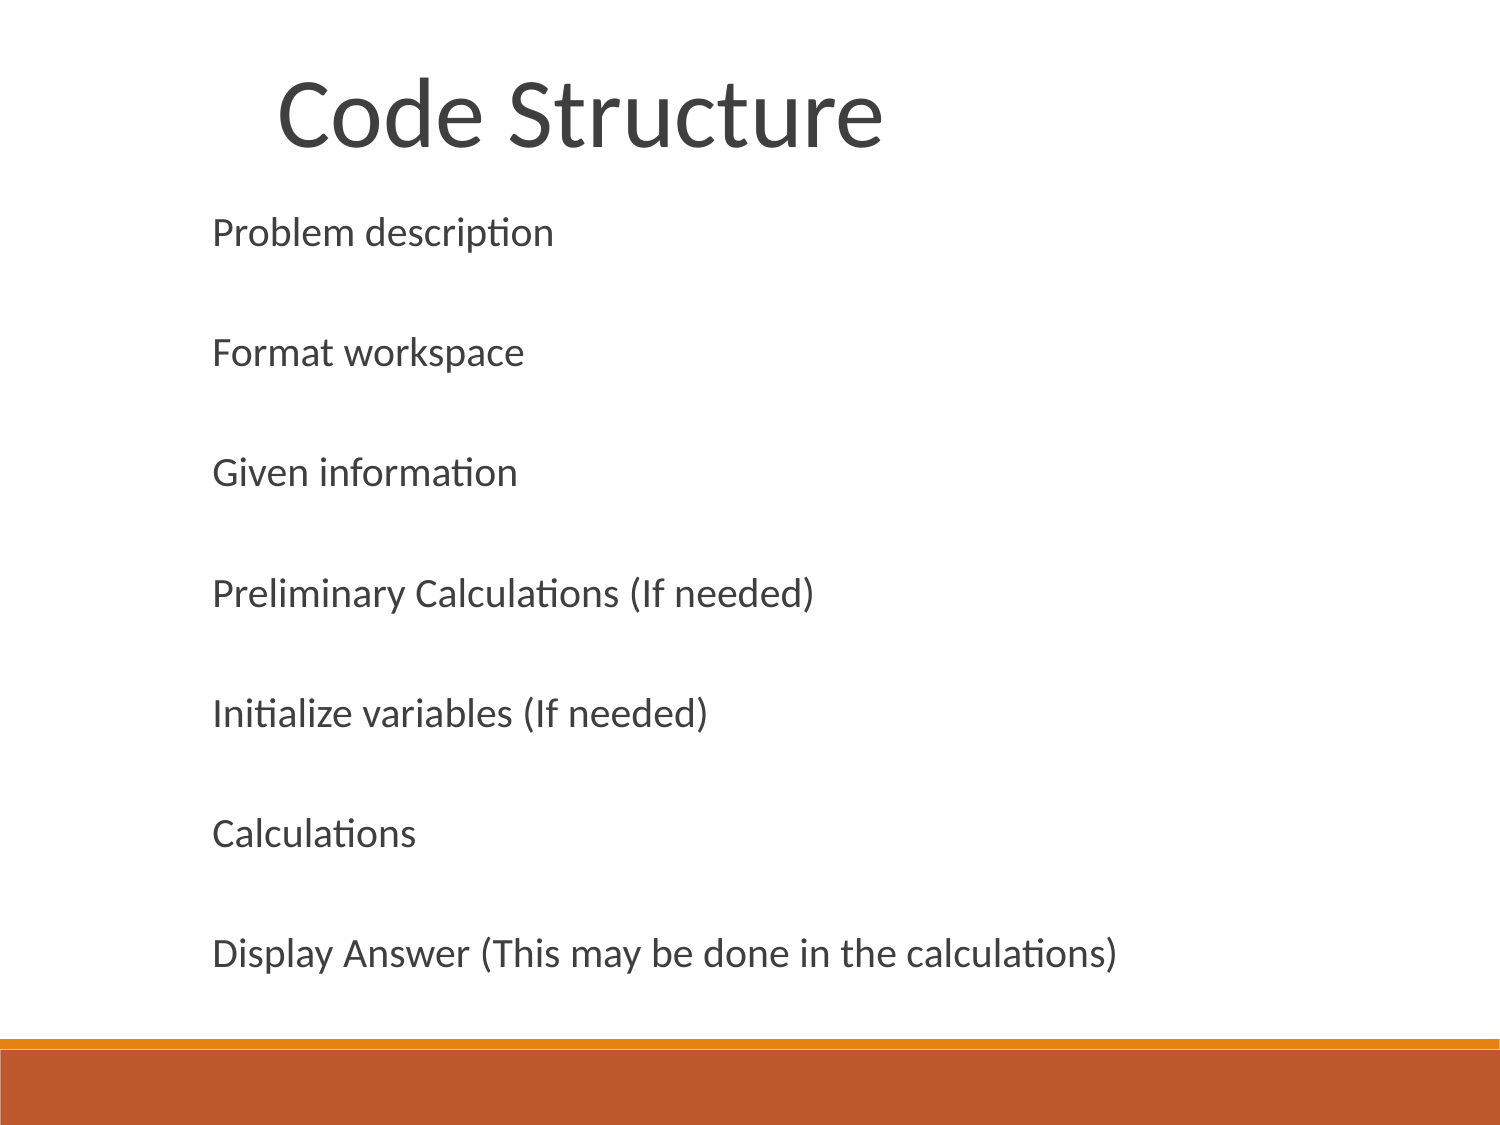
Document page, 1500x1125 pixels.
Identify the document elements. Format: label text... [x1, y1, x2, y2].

text_box Code Structure [262, 47, 1500, 175]
text_box Problem description Format workspace Given information Preliminary Calculations (If needed) Initialize variables (If needed) Calculations Display Answer (This may be done in the calculations) [212, 187, 1320, 1063]
